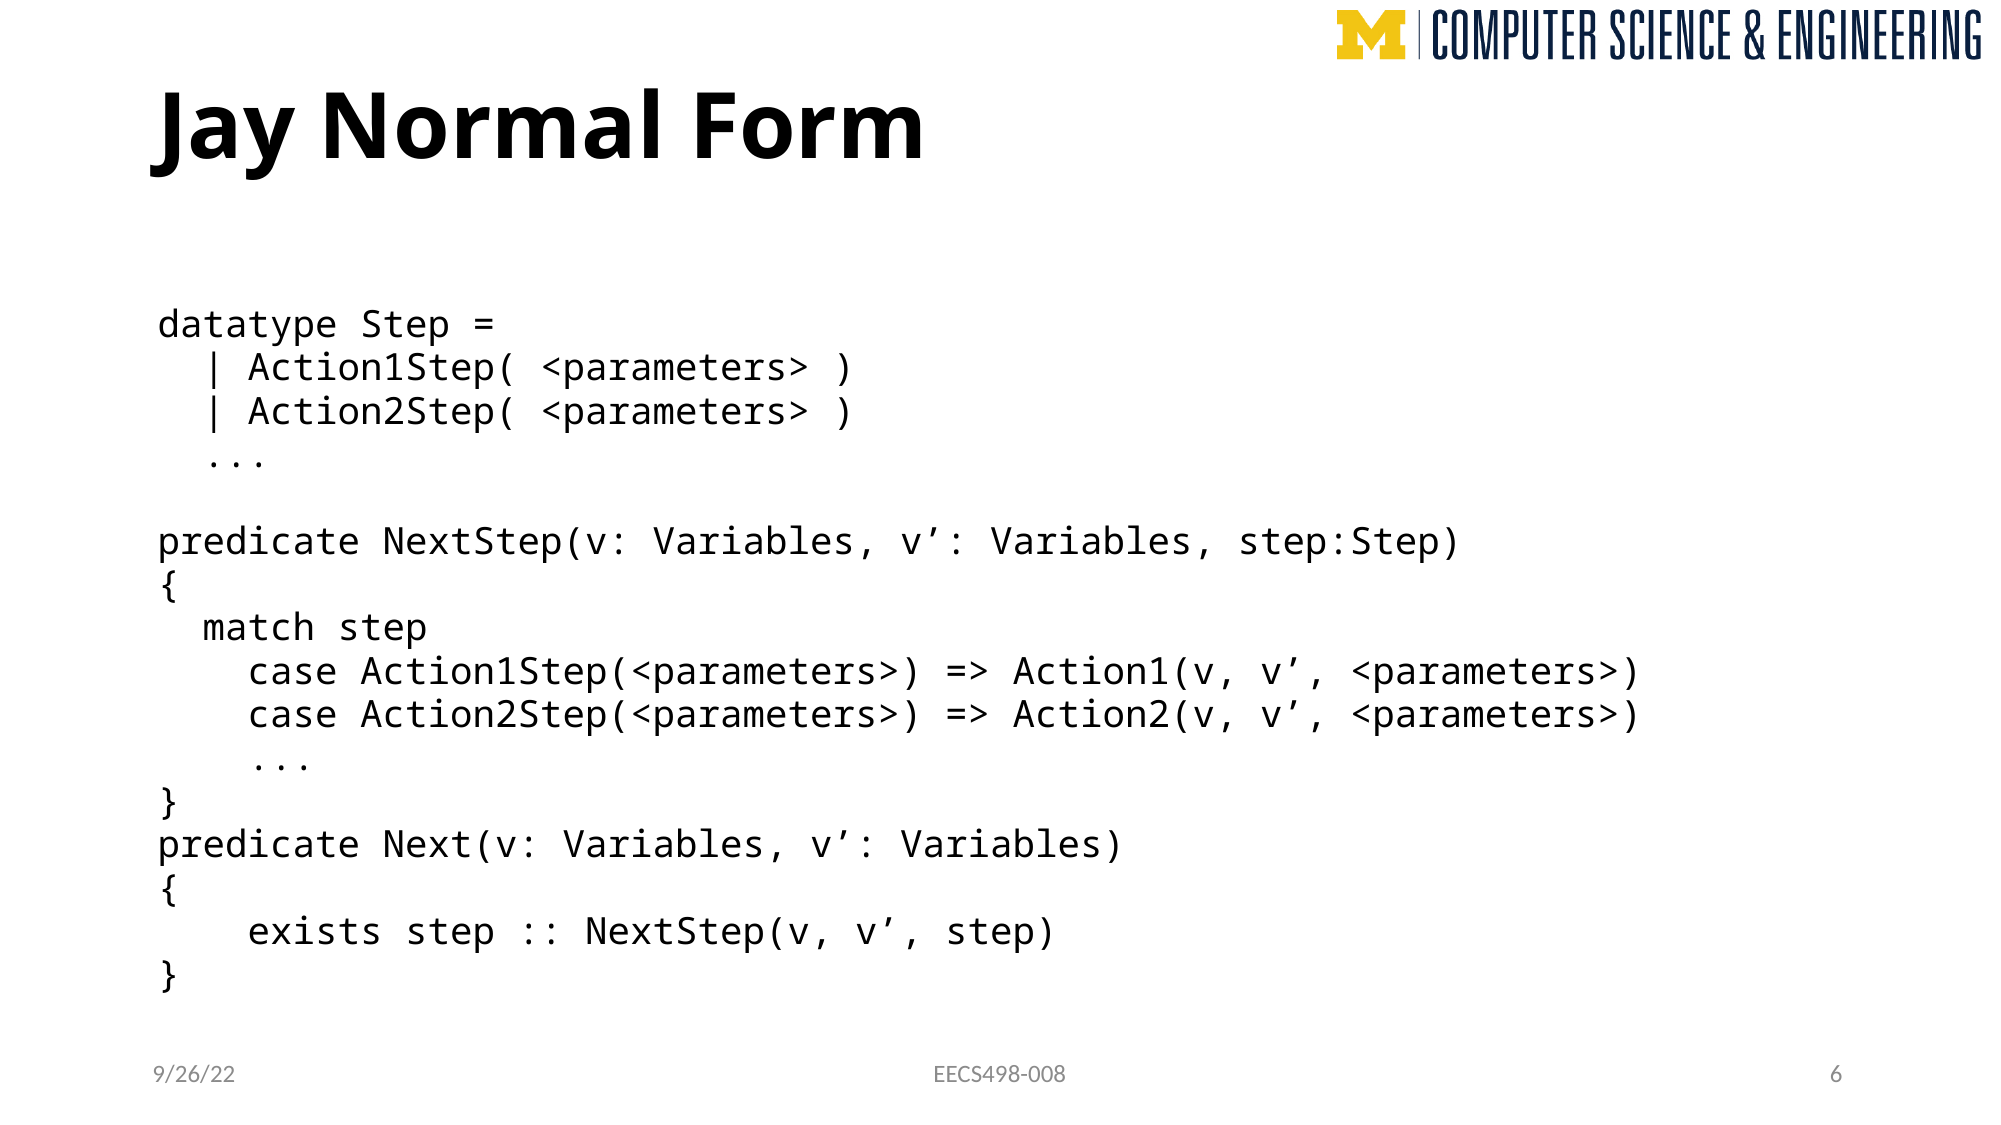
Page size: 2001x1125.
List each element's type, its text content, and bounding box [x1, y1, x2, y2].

slide_number 6 [1412, 1042, 1863, 1103]
list datatype Step = | Action1Step( <parameters> ) | Action2Step( <parameters> ) ... predicate NextStep(v: Variables, v’: Variables, step:Step) { match step case Action1Step(<parameters>) => Action1(v, v’, <parameters>) case Action2Step(<parameters>) => Action2(v, v’, <parameters>) ... } predicate Next(v: Variables, v’: Variables) { exists step :: NextStep(v, v’, step) } [137, 299, 1819, 1014]
title Jay Normal Form [137, 59, 1863, 278]
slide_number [137, 1042, 588, 1103]
picture [1337, 9, 1981, 60]
footer EECS498-008 [662, 1042, 1338, 1103]
